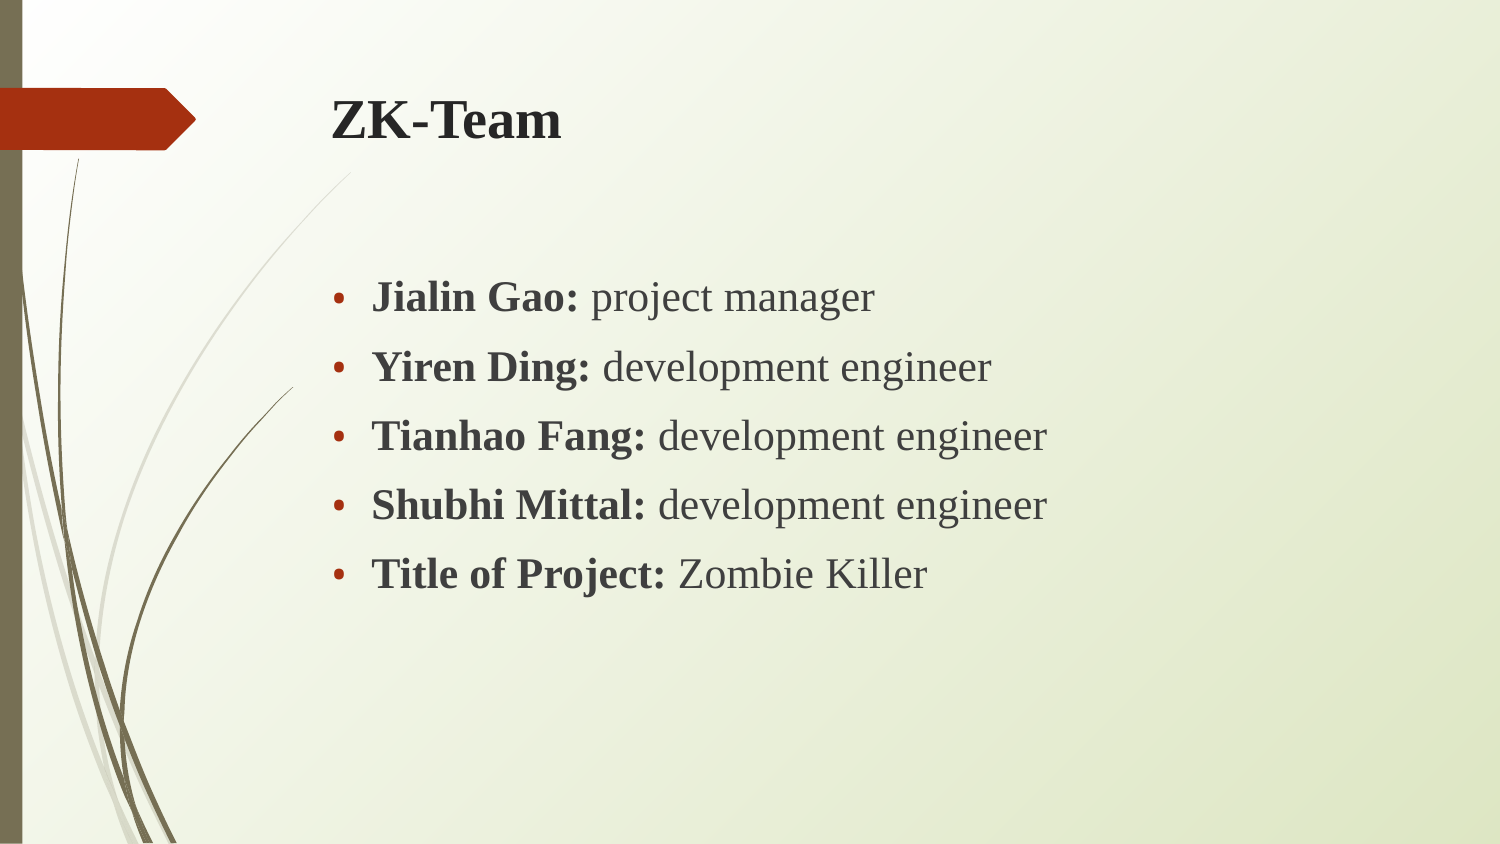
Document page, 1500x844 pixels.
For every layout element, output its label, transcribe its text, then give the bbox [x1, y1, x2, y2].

list Jialin Gao: project manager Yiren Ding: development engineer Tianhao Fang: development engineer Shubhi Mittal: development engineer Title of Project: Zombie Killer [318, 262, 1416, 728]
title ZK-Team [319, 76, 1416, 235]
